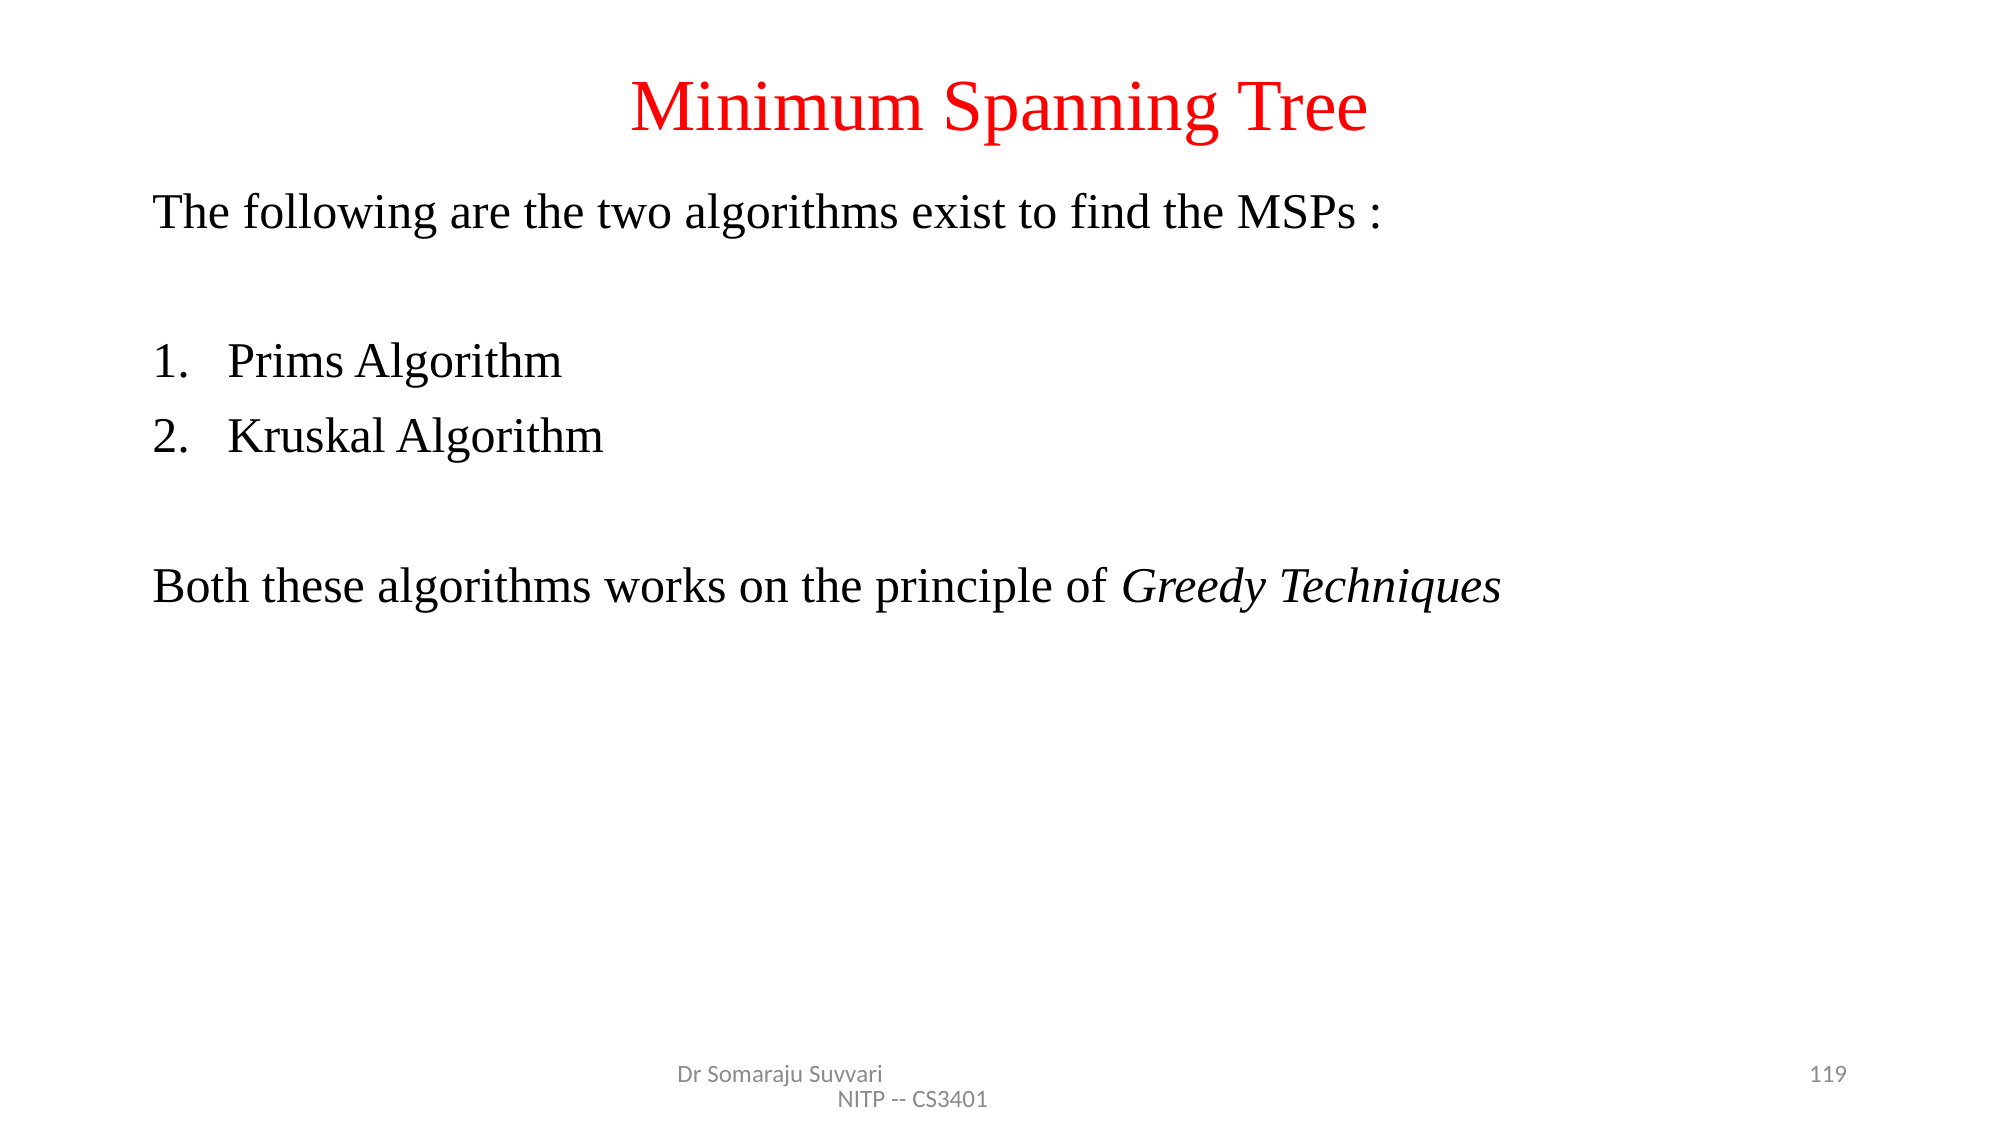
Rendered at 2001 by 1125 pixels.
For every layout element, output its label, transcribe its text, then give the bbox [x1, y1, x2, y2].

title Minimum Spanning Tree [137, 59, 1863, 155]
slide_number 119 [1412, 1042, 1863, 1103]
list The following are the two algorithms exist to find the MSPs : Prims Algorithm Kruskal Algorithm Both these algorithms works on the principle of Greedy Techniques [137, 177, 1863, 1014]
footer Dr Somaraju Suvvari NITP -- CS3401 [662, 1042, 1338, 1103]
